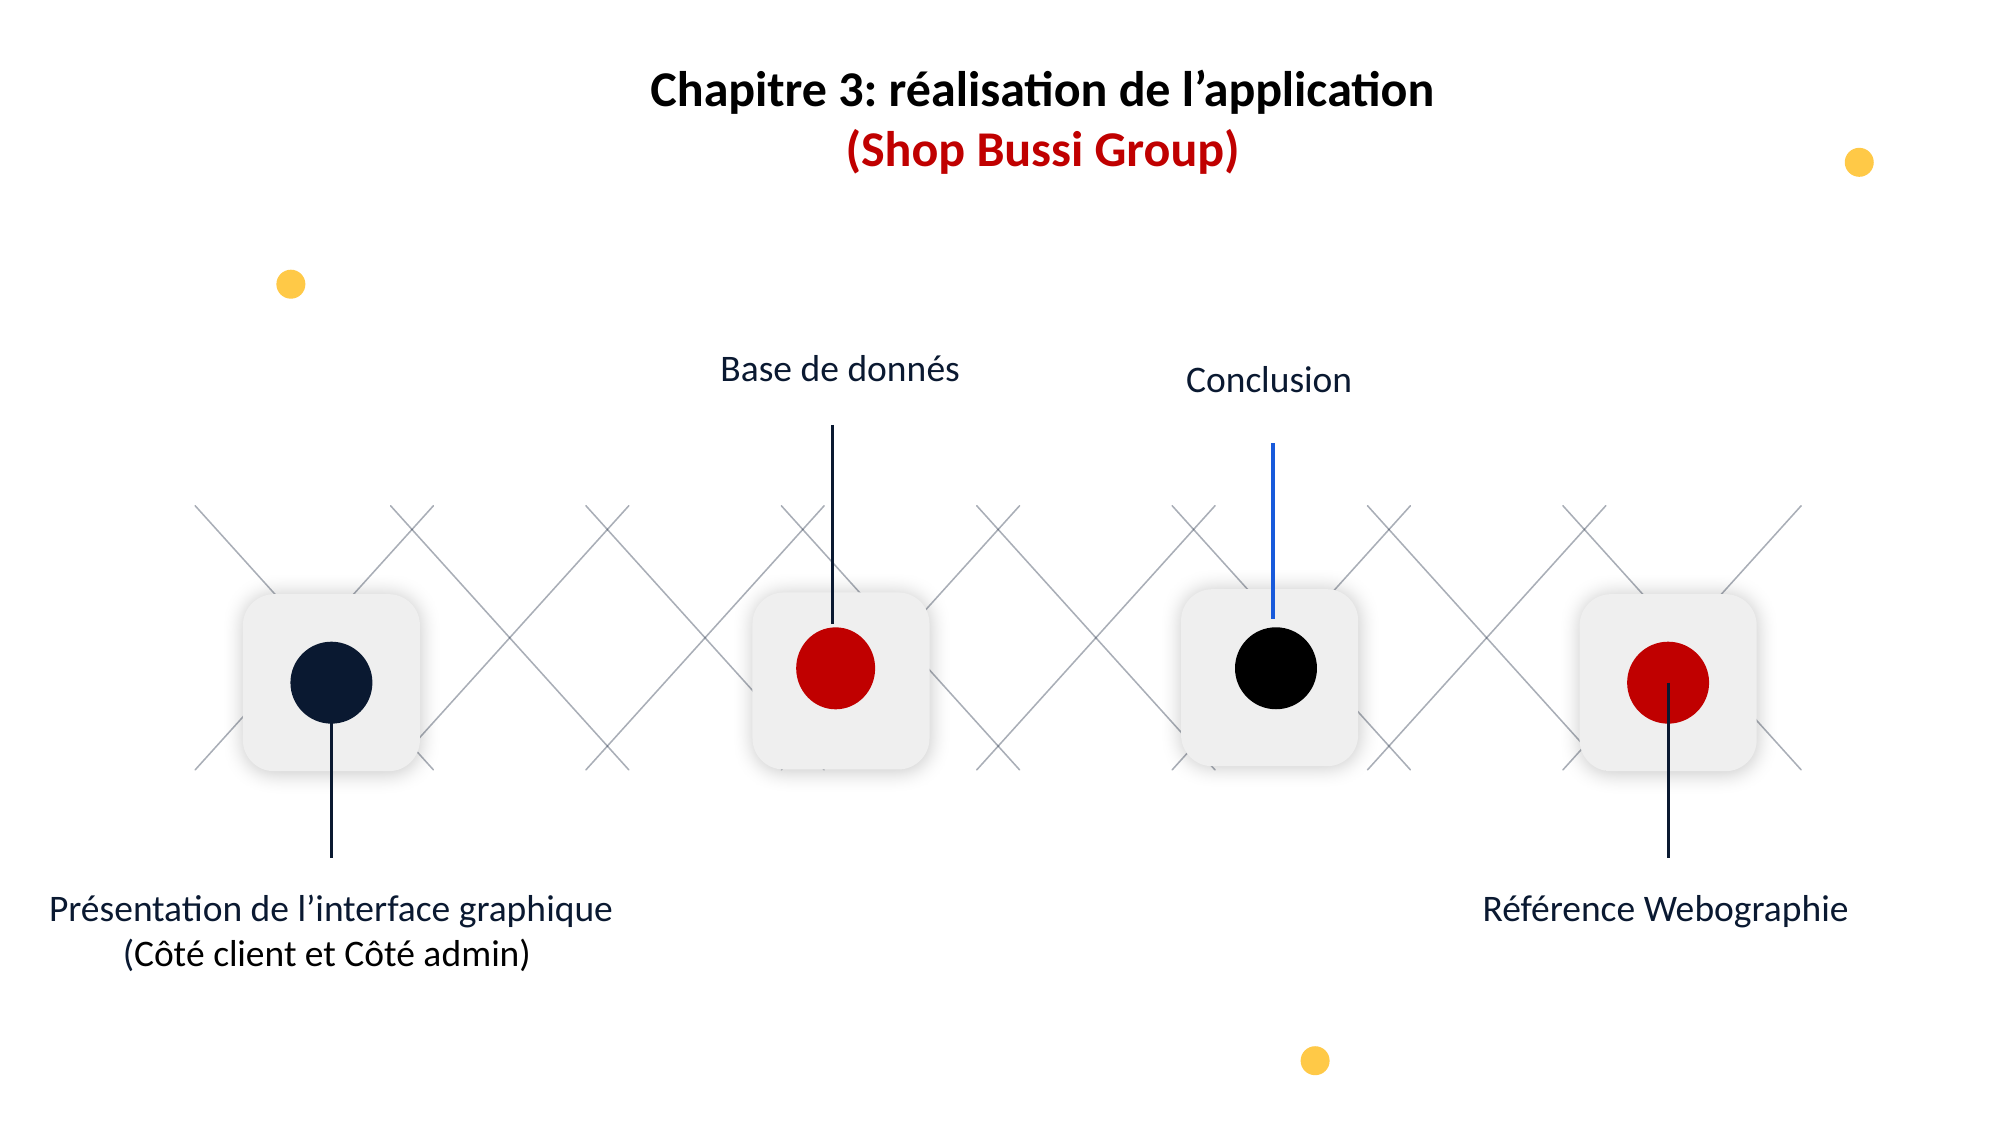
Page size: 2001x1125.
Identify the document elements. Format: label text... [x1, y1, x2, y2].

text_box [194, 504, 1801, 770]
text_box [1300, 1046, 1330, 1076]
text_box [1844, 147, 1874, 177]
text_box Référence Webographie [1462, 876, 1870, 937]
text_box Présentation de l’interface graphique (Côté client et Côté admin) [32, 876, 631, 982]
text_box Conclusion [1065, 347, 1473, 407]
text_box Base de donnés [636, 336, 1044, 397]
text_box [276, 269, 306, 299]
text_box Chapitre 3: réalisation de l’application (Shop Bussi Group) [241, 48, 1844, 184]
